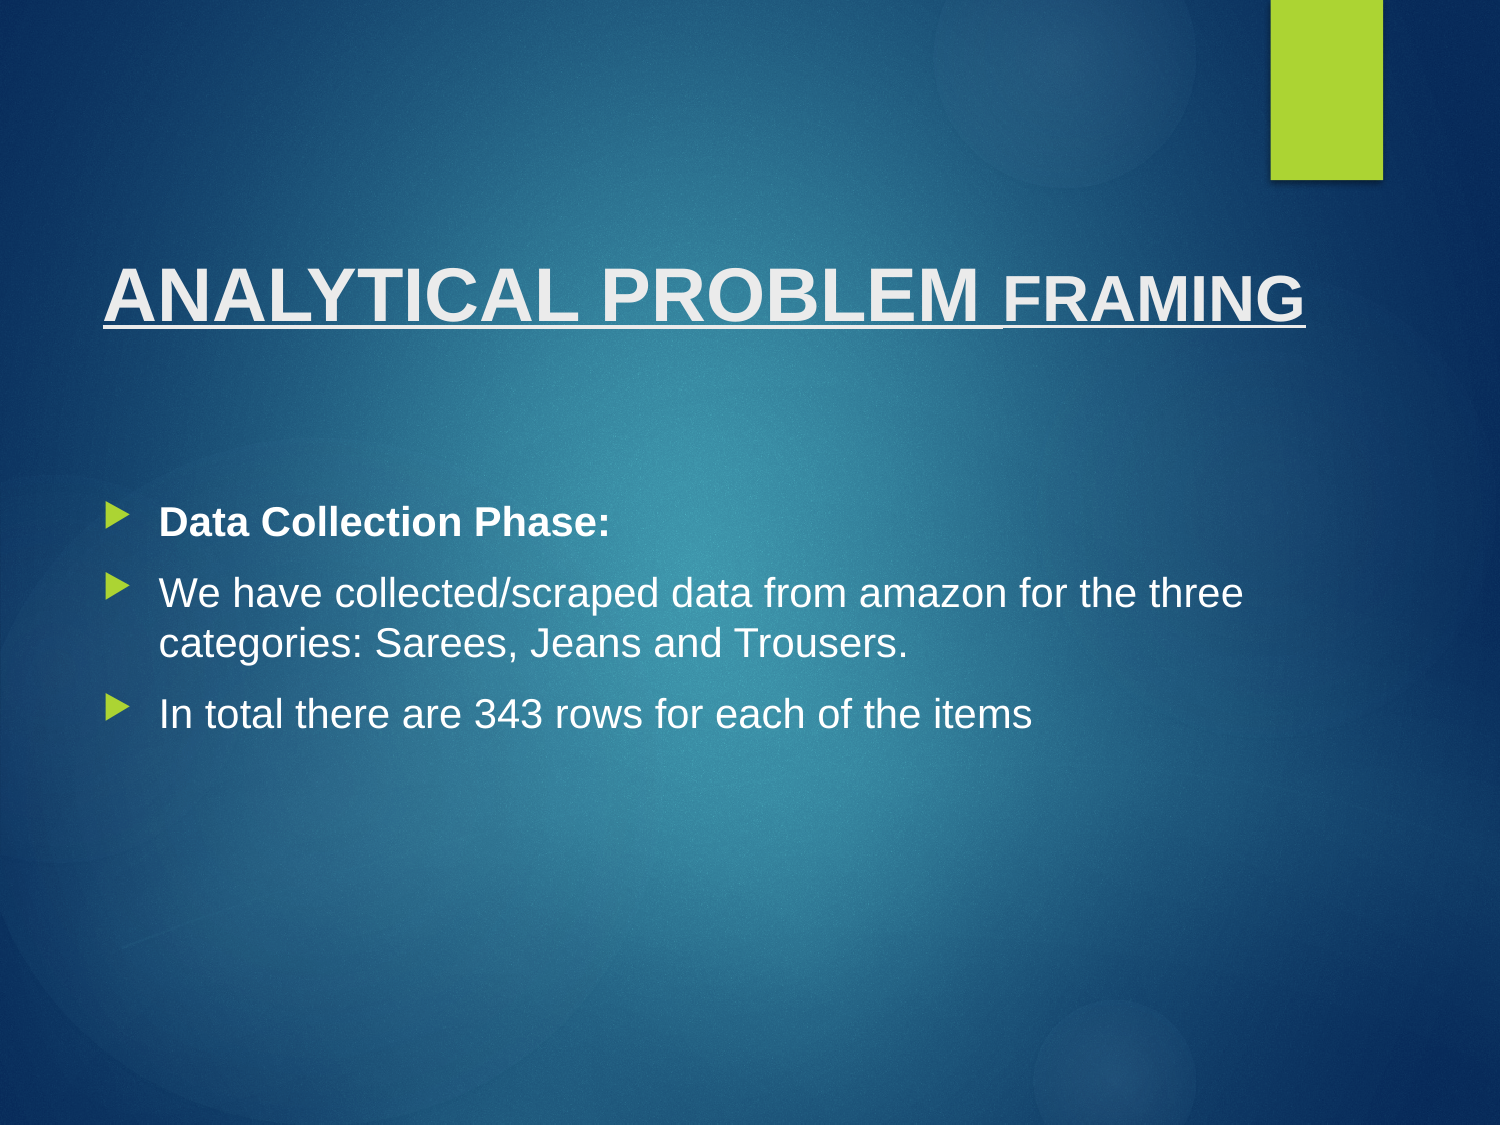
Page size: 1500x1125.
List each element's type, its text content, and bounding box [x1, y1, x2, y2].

title ANALYTICAL PROBLEM FRAMING [87, 237, 1388, 362]
list Data Collection Phase: We have collected/scraped data from amazon for the three categories: Sarees, Jeans and Trousers. In total there are 343 rows for each of the items [87, 487, 1400, 850]
